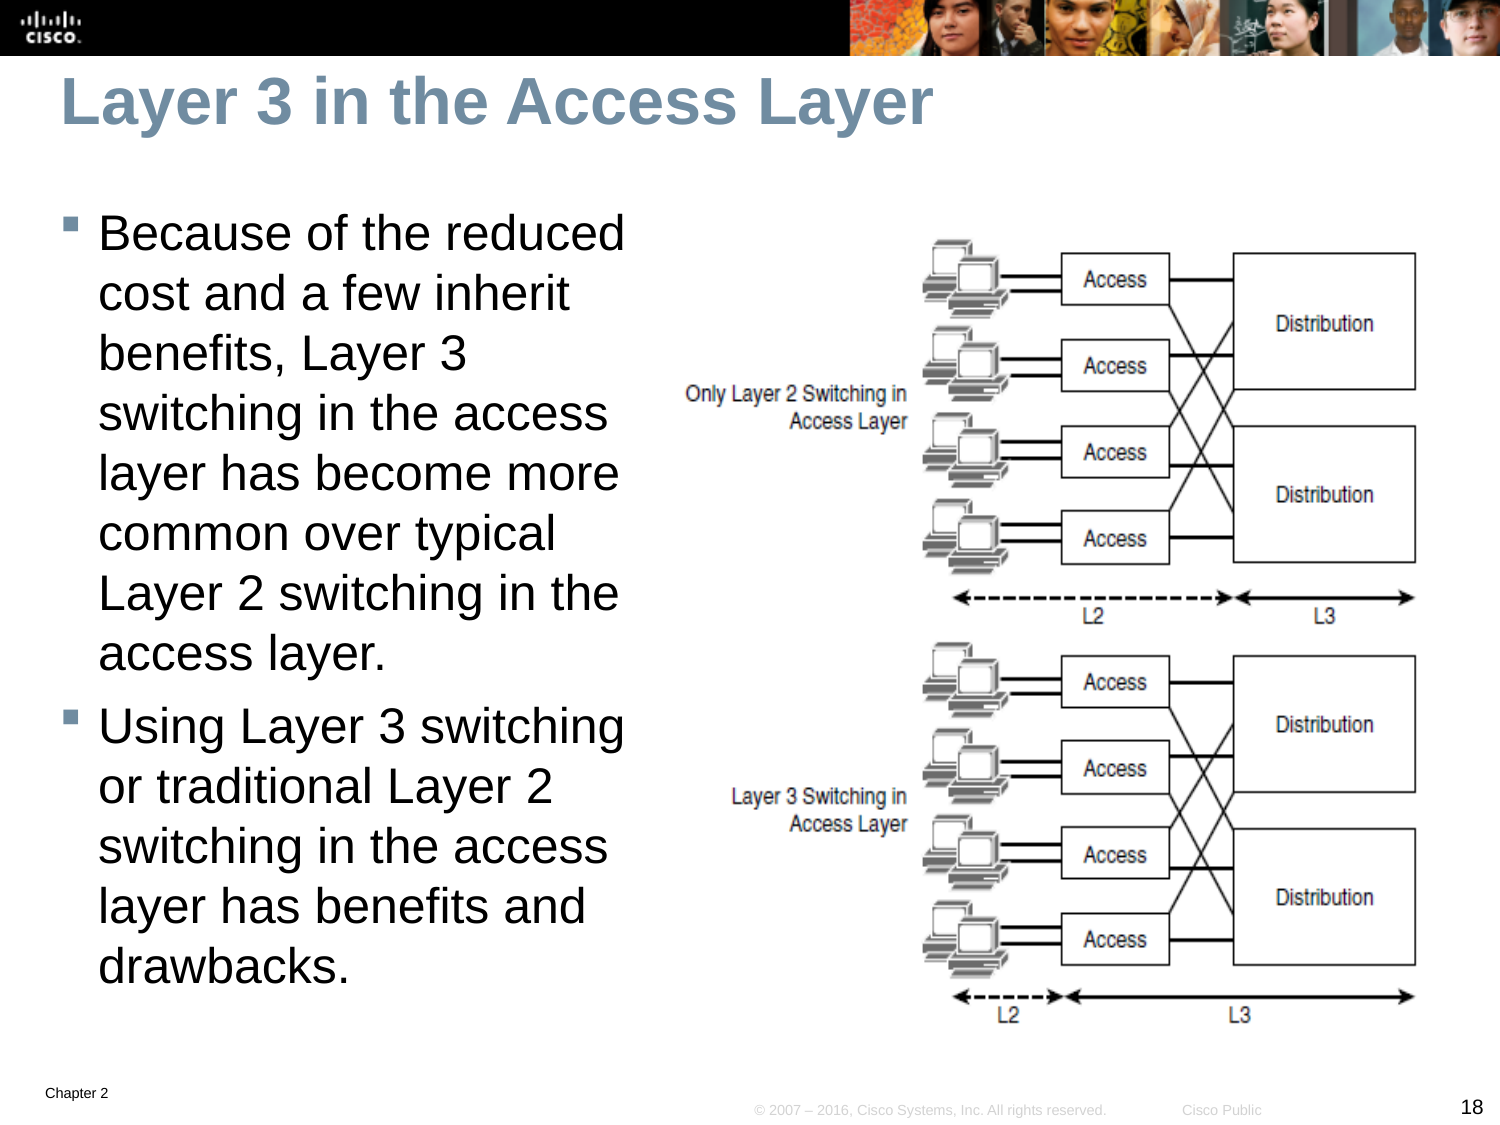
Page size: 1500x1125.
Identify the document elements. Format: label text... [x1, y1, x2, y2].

picture [0, 0, 1500, 56]
title Layer 3 in the Access Layer [45, 59, 1444, 182]
picture [637, 193, 1441, 1037]
list Because of the reduced cost and a few inherit benefits, Layer 3 switching in the access layer has become more common over typical Layer 2 switching in the access layer. Using Layer 3 switching or traditional Layer 2 switching in the access layer has benefits and drawbacks. [45, 193, 636, 1037]
